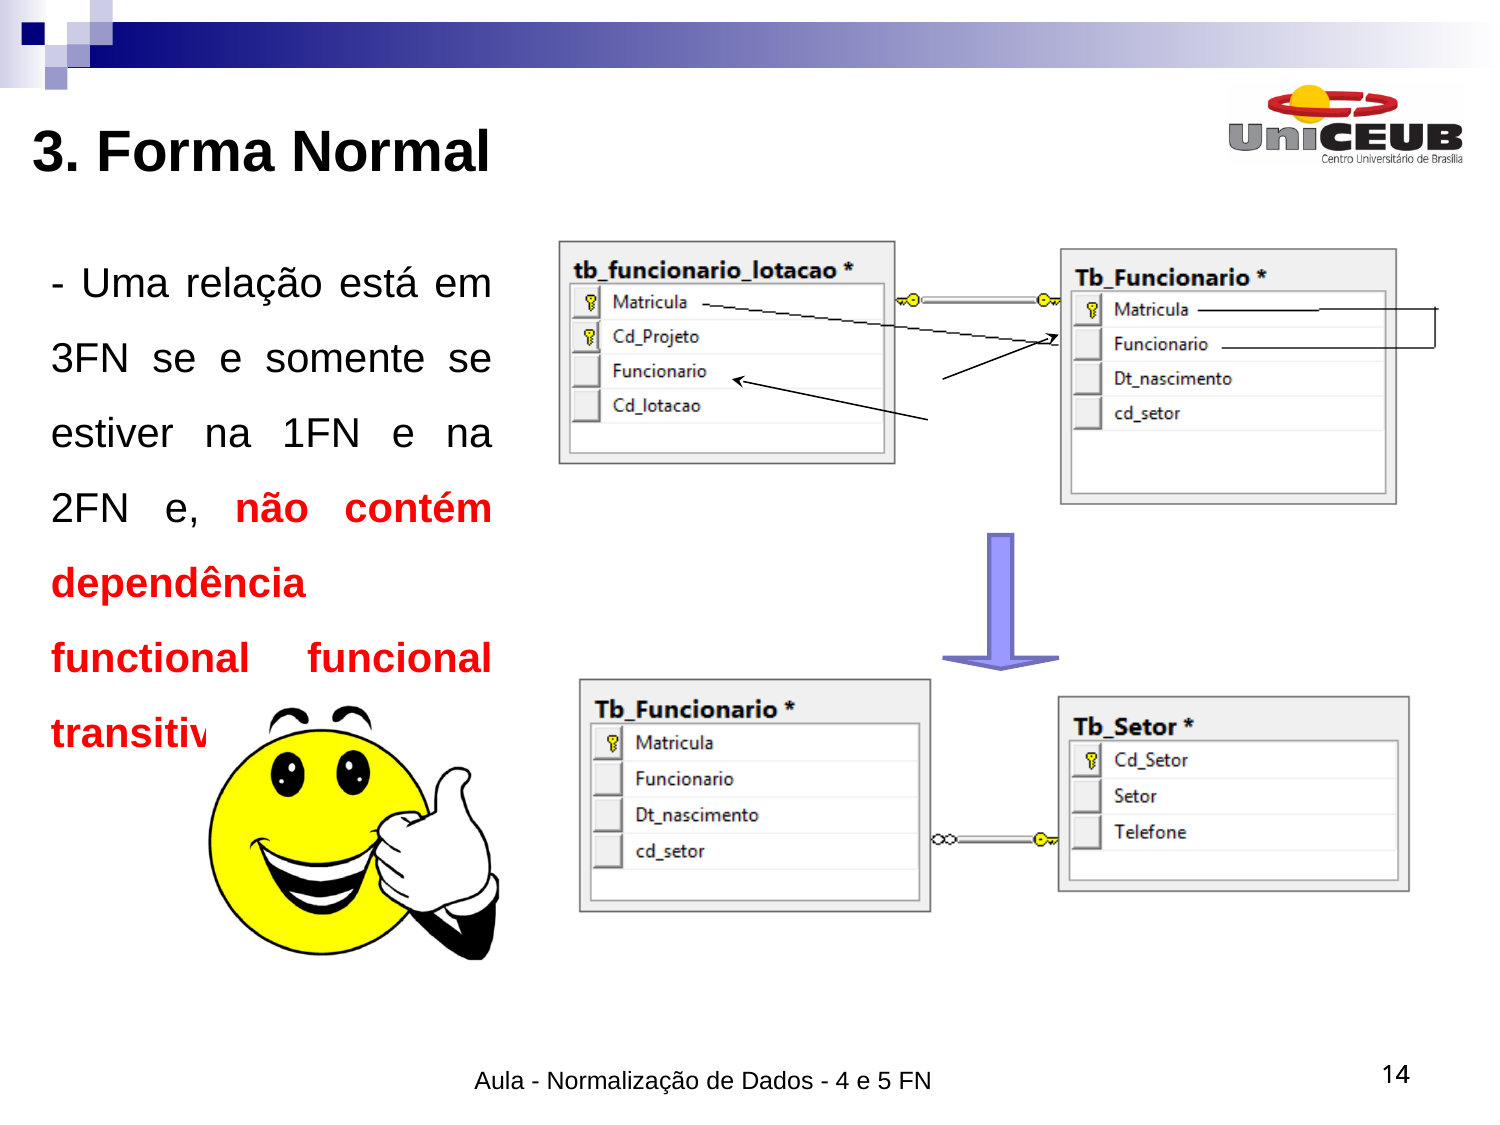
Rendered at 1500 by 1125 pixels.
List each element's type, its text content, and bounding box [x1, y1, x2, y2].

picture [1227, 83, 1464, 165]
picture [570, 668, 1432, 922]
picture [206, 703, 507, 962]
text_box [942, 334, 1060, 380]
text_box - Uma relação está em 3FN se e somente se estiver na 1FN e na 2FN e, não contém dependência functional funcional transitiva. [35, 223, 508, 609]
text_box 3. Forma Normal [17, 105, 882, 224]
text_box Aula - Normalização de Dados - 4 e 5 FN [459, 1027, 1304, 1103]
text_box 14 [1074, 1024, 1425, 1100]
text_box [942, 544, 1059, 667]
picture [535, 223, 1467, 536]
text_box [731, 378, 929, 420]
